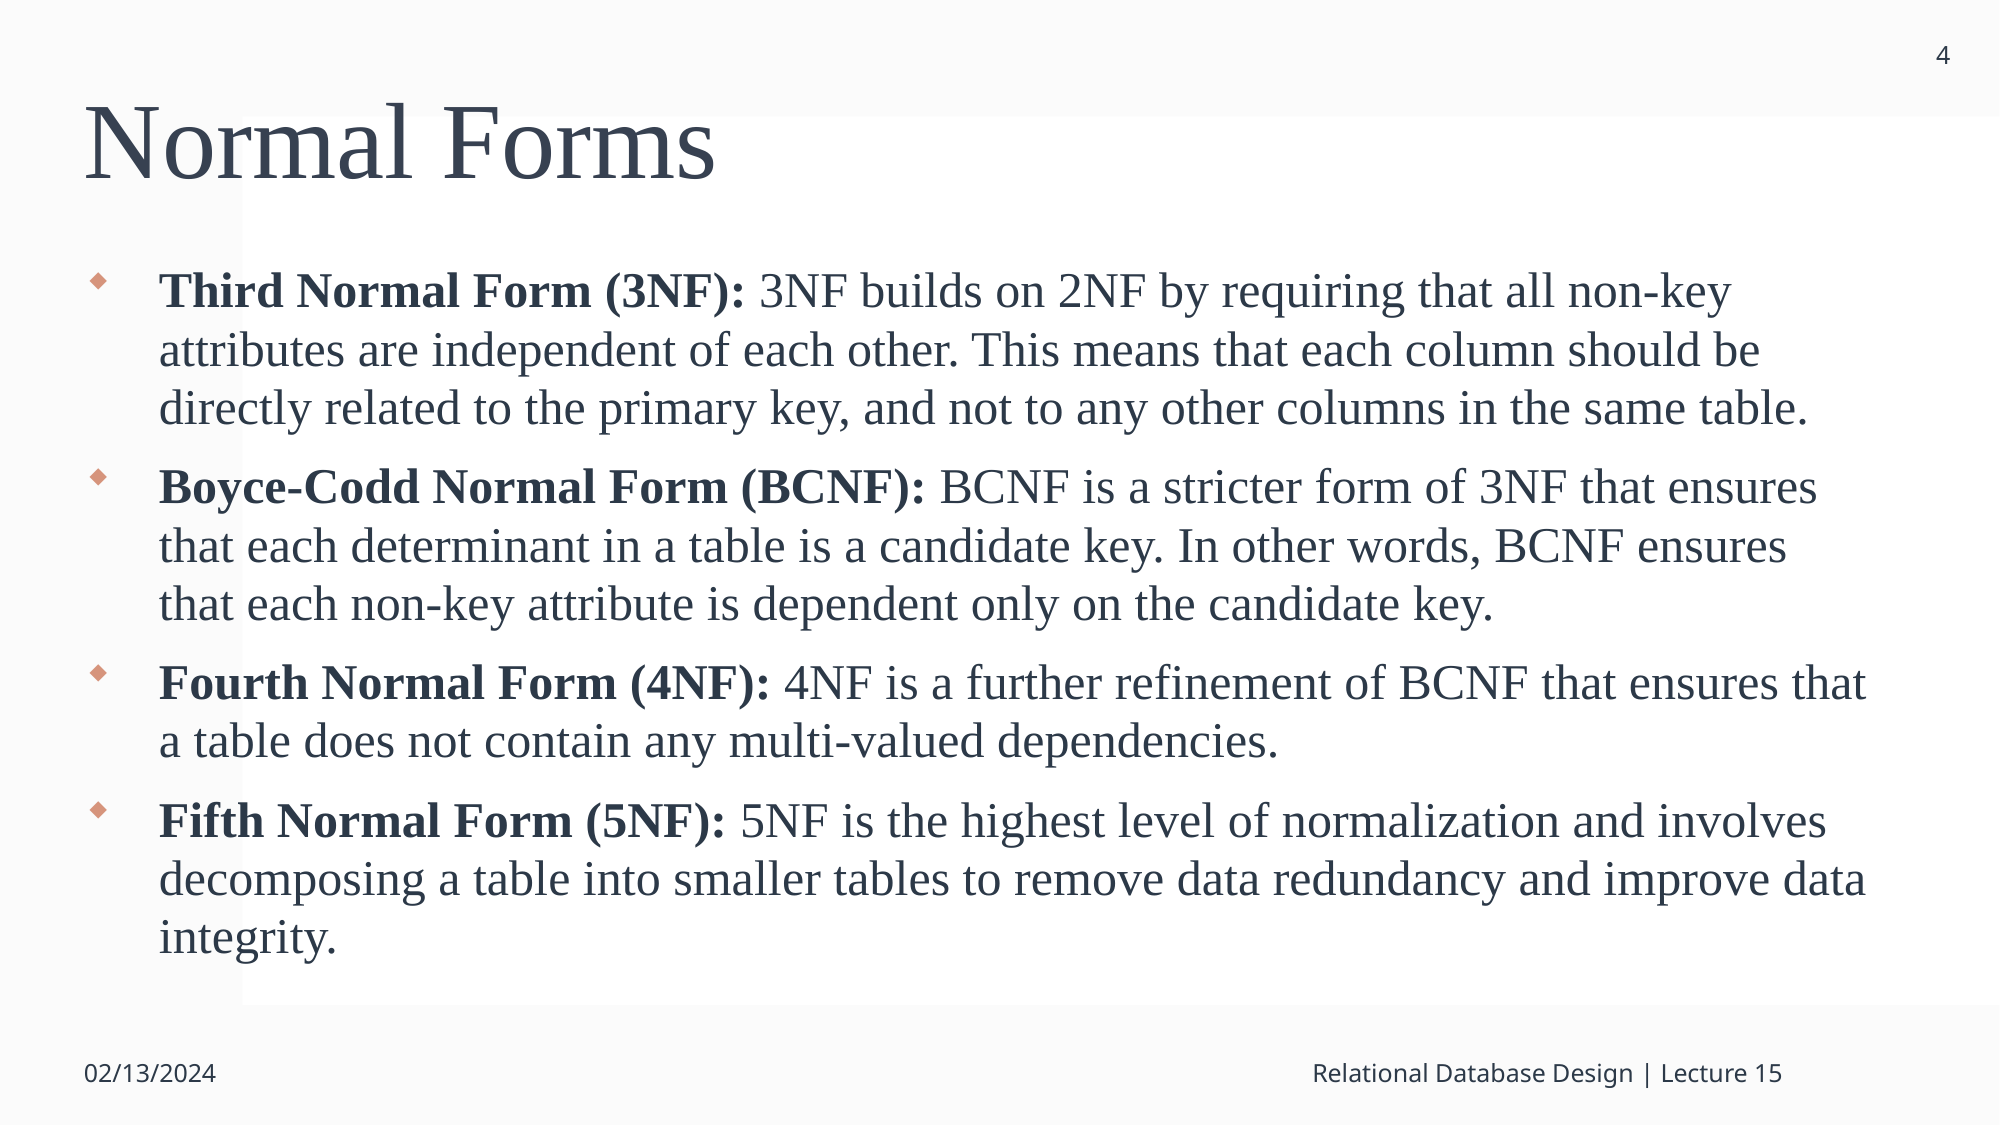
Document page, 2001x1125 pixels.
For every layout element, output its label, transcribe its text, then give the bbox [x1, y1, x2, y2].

slide_number 4 [1886, 0, 2000, 113]
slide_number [68, 1020, 519, 1125]
footer Relational Database Design | Lecture 15 [618, 1020, 1799, 1125]
title Normal Forms [68, 34, 1887, 251]
list Third Normal Form (3NF): 3NF builds on 2NF by requiring that all non-key attributes are independent of each other. This means that each column should be directly related to the primary key, and not to any other columns in the same table. Boyce-Codd Normal Form (BCNF): BCNF is a stricter form of 3NF that ensures that each determinant in a table is a candidate key. In other words, BCNF ensures that each non-key attribute is dependent only on the candidate key. Fourth Normal Form (4NF): 4NF is a further refinement of BCNF that ensures that a table does not contain any multi-valued dependencies. Fifth Normal Form (5NF): 5NF is the highest level of normalization and involves decomposing a table into smaller tables to remove data redundancy and improve data integrity. [68, 251, 1887, 1041]
